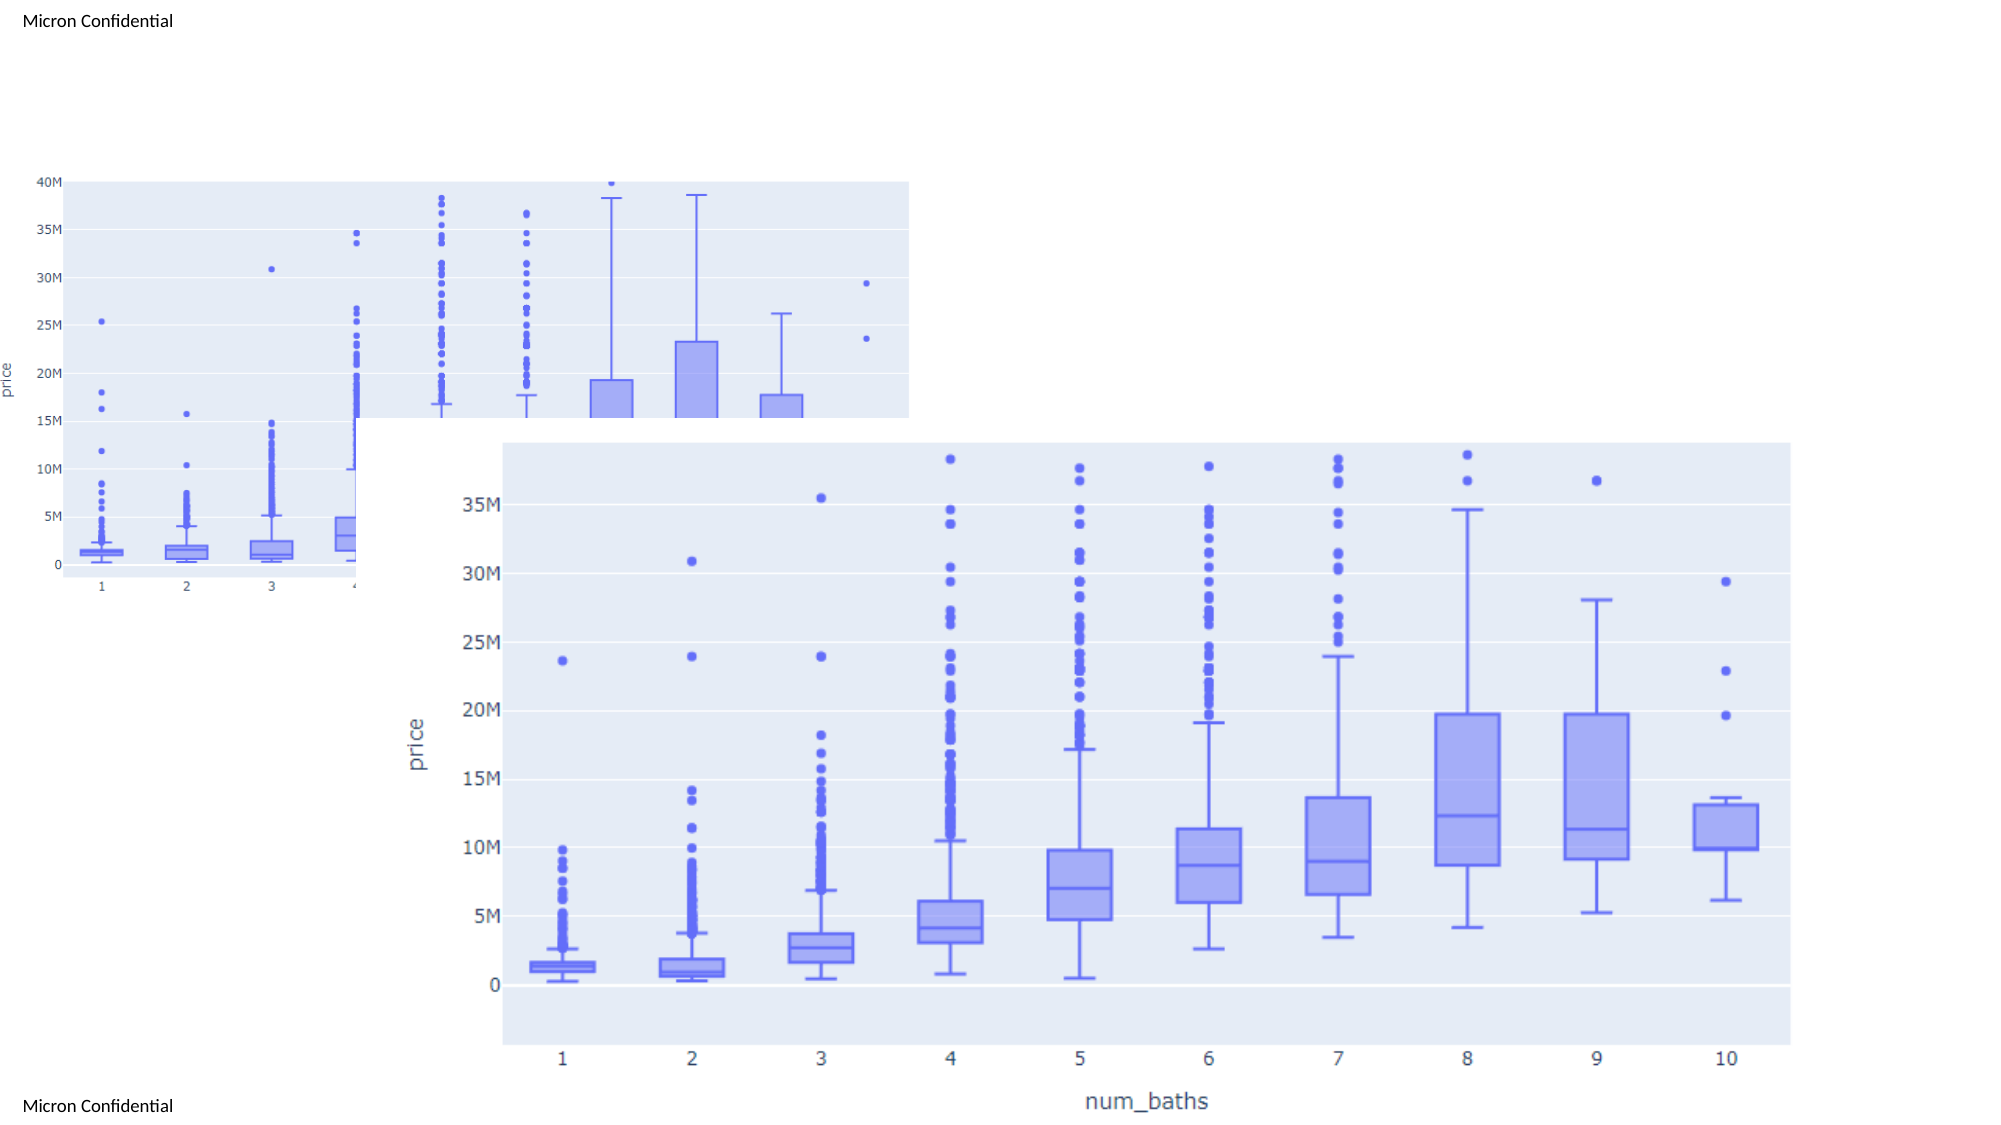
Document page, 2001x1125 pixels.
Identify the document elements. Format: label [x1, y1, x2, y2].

picture [0, 159, 1847, 1125]
